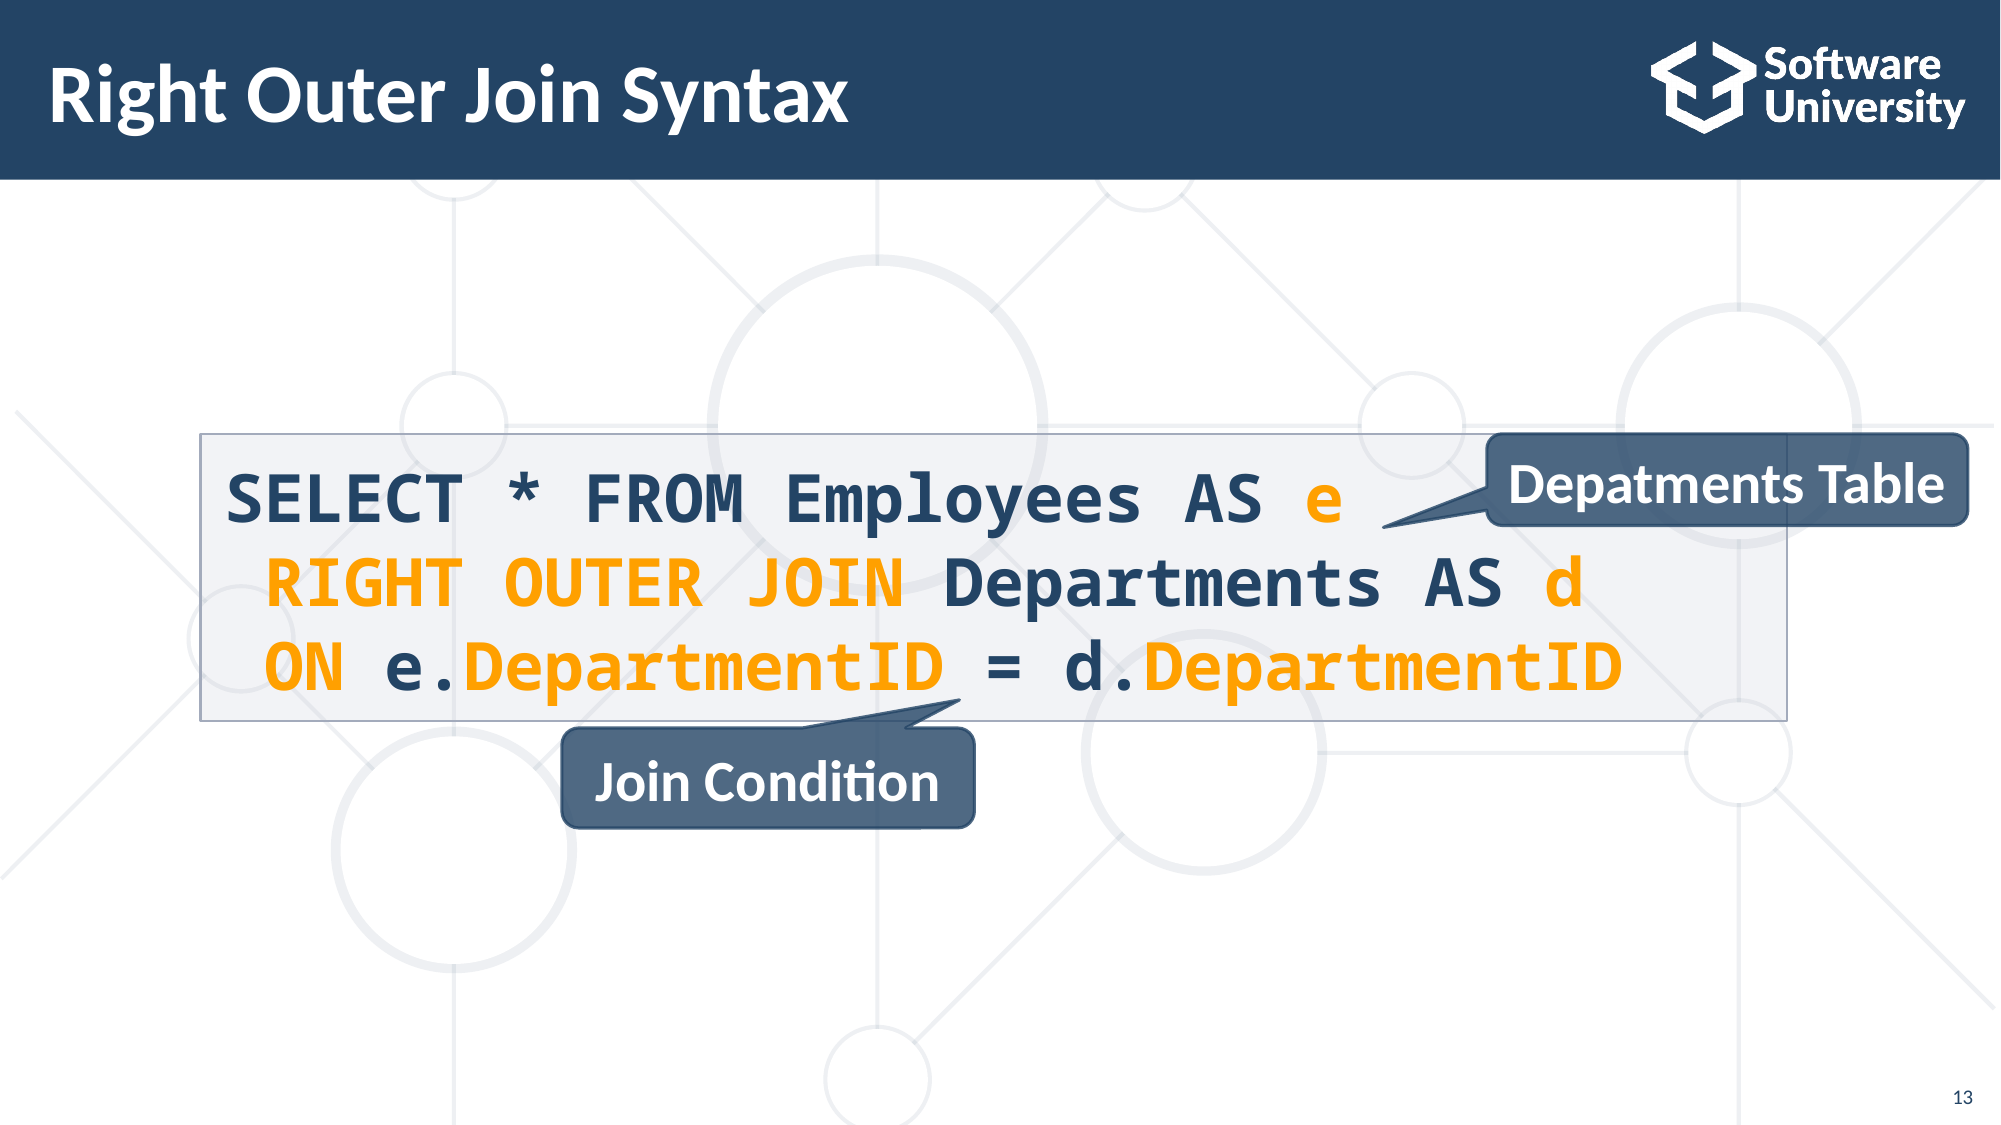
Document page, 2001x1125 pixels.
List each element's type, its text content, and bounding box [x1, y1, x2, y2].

text_box Depatments Table [1381, 431, 1970, 530]
title Right Outer Join Syntax [31, 16, 1625, 162]
slide_number 13 [1927, 1067, 1989, 1117]
picture [1651, 41, 1966, 134]
text_box Join Condition [559, 697, 977, 831]
text_box SELECT * FROM Employees AS e RIGHT OUTER JOIN Departments AS d ON e.DepartmentID = d.DepartmentID [200, 433, 1788, 722]
